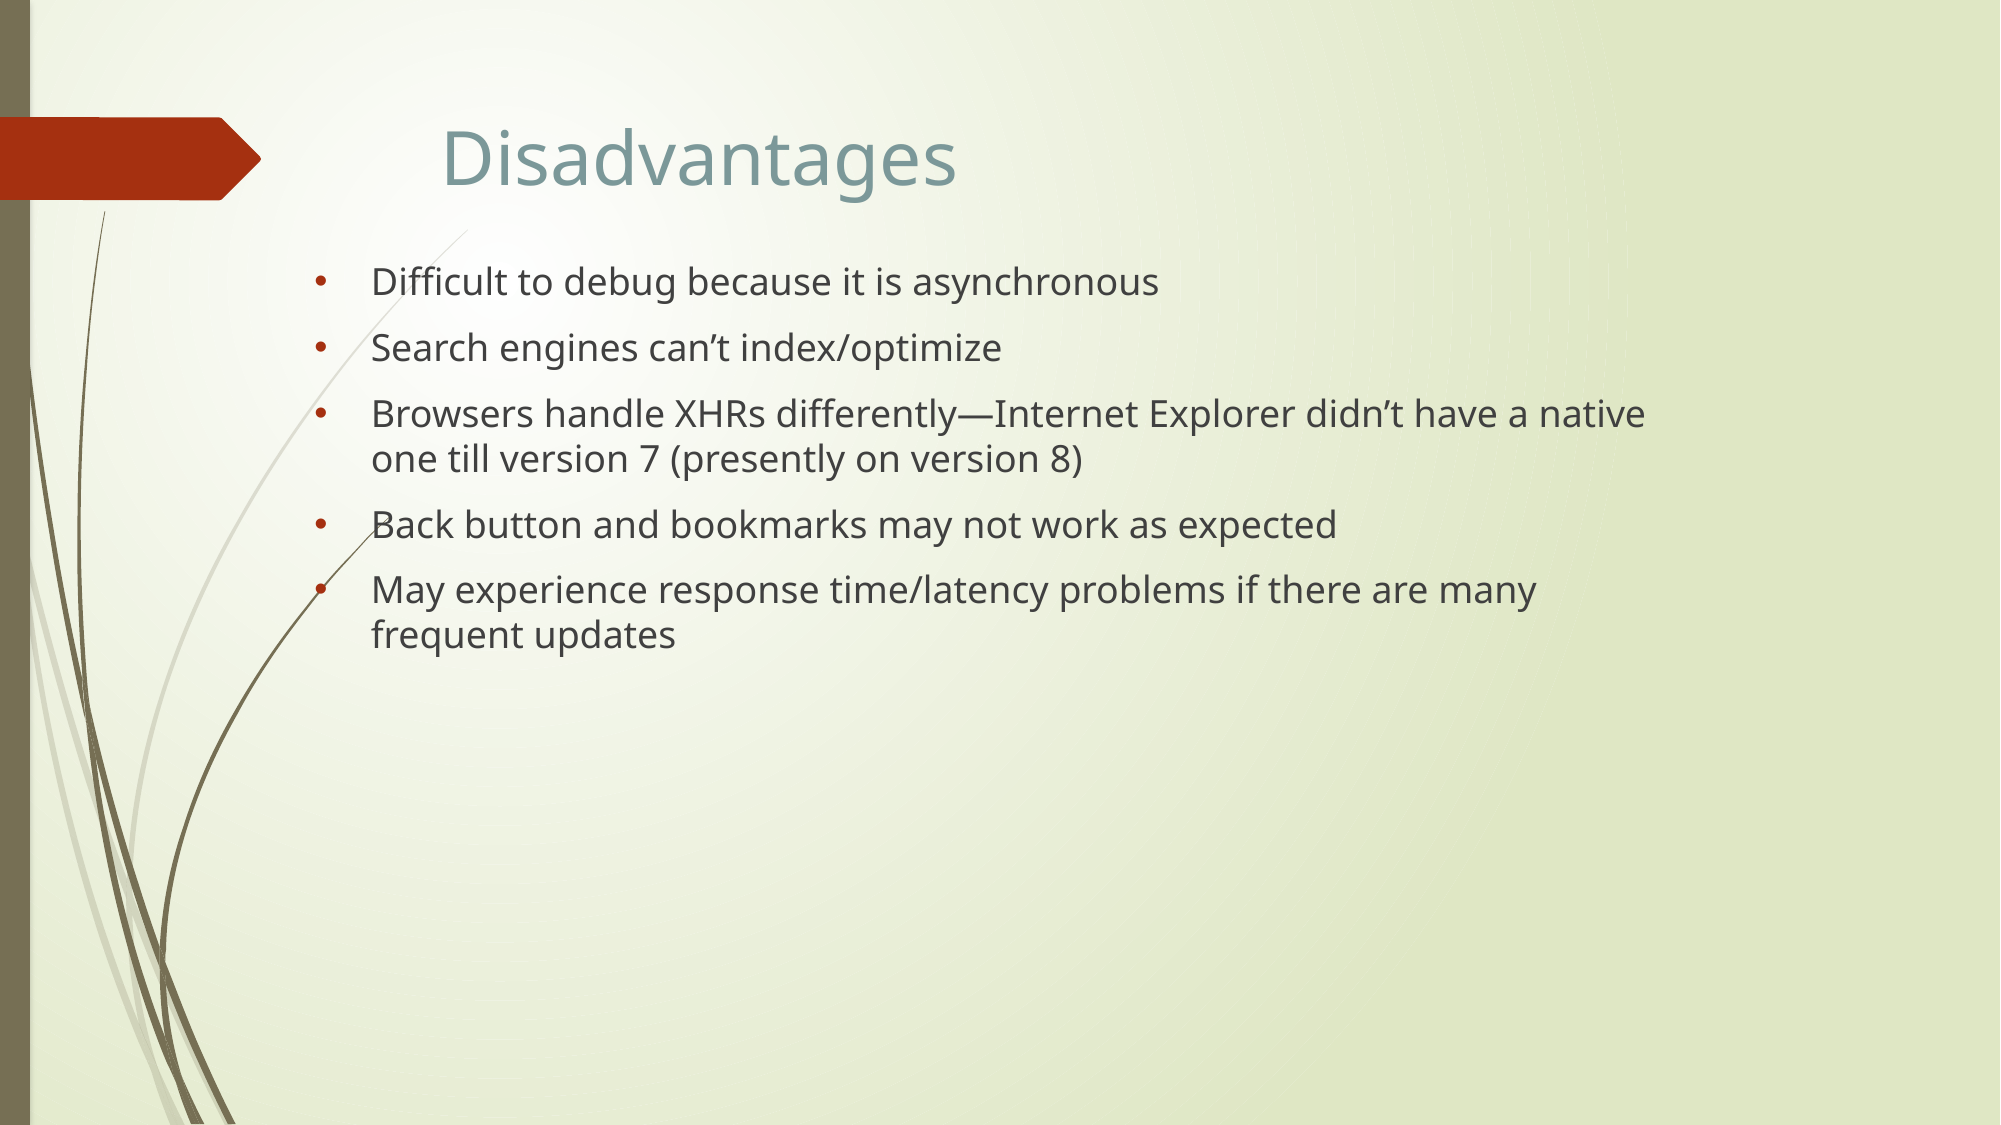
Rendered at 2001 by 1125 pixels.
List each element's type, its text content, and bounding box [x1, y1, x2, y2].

title Disadvantages [425, 102, 1888, 313]
list Difficult to debug because it is asynchronous Search engines can’t index/optimize Browsers handle XHRs differently—Internet Explorer didn’t have a native one till version 7 (presently on version 8) Back button and bookmarks may not work as expected May experience response time/latency problems if there are many frequent updates [299, 250, 1695, 1001]
